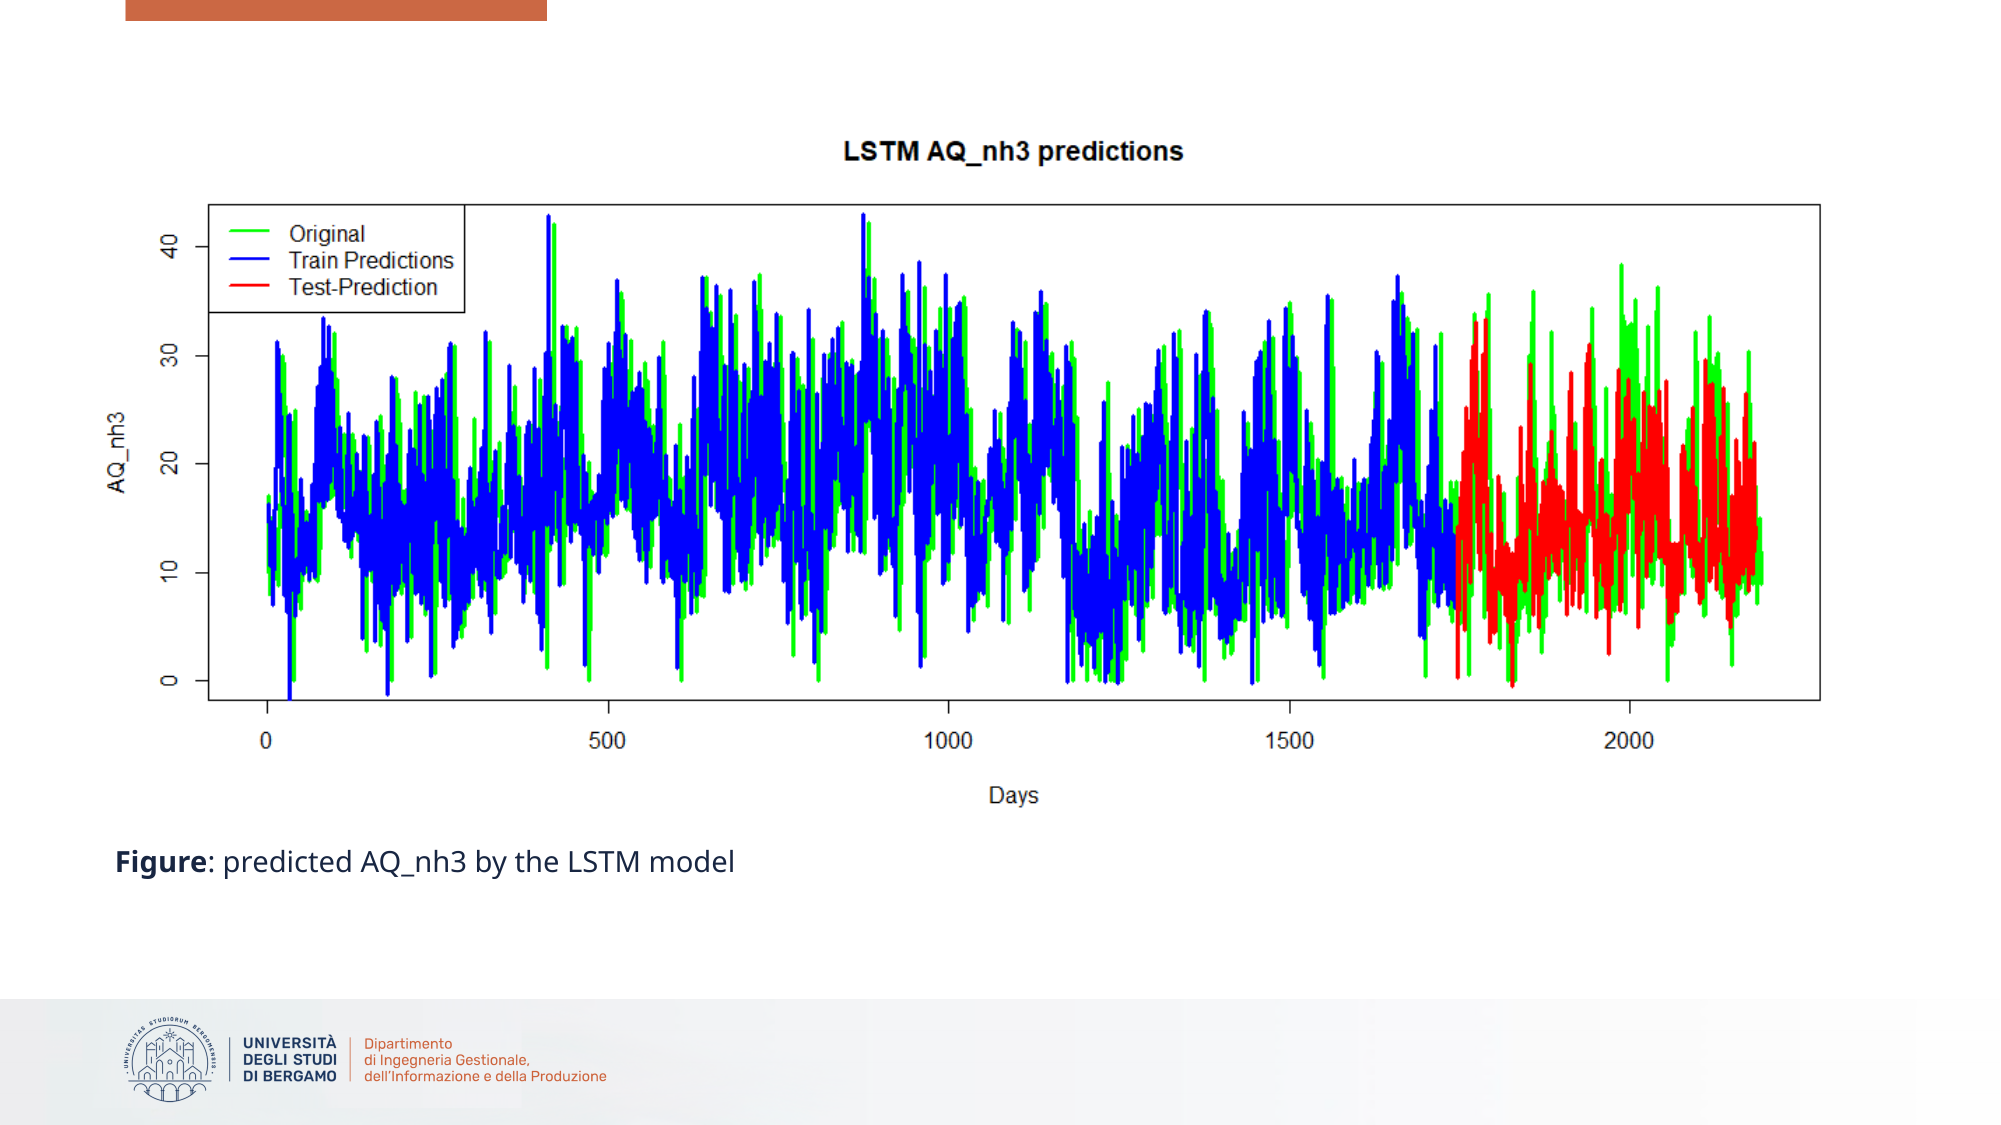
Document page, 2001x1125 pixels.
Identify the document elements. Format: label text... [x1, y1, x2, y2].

picture [0, 999, 2000, 1125]
text_box Figure: predicted AQ_nh3 by the LSTM model [99, 837, 1433, 887]
picture [99, 95, 1877, 837]
